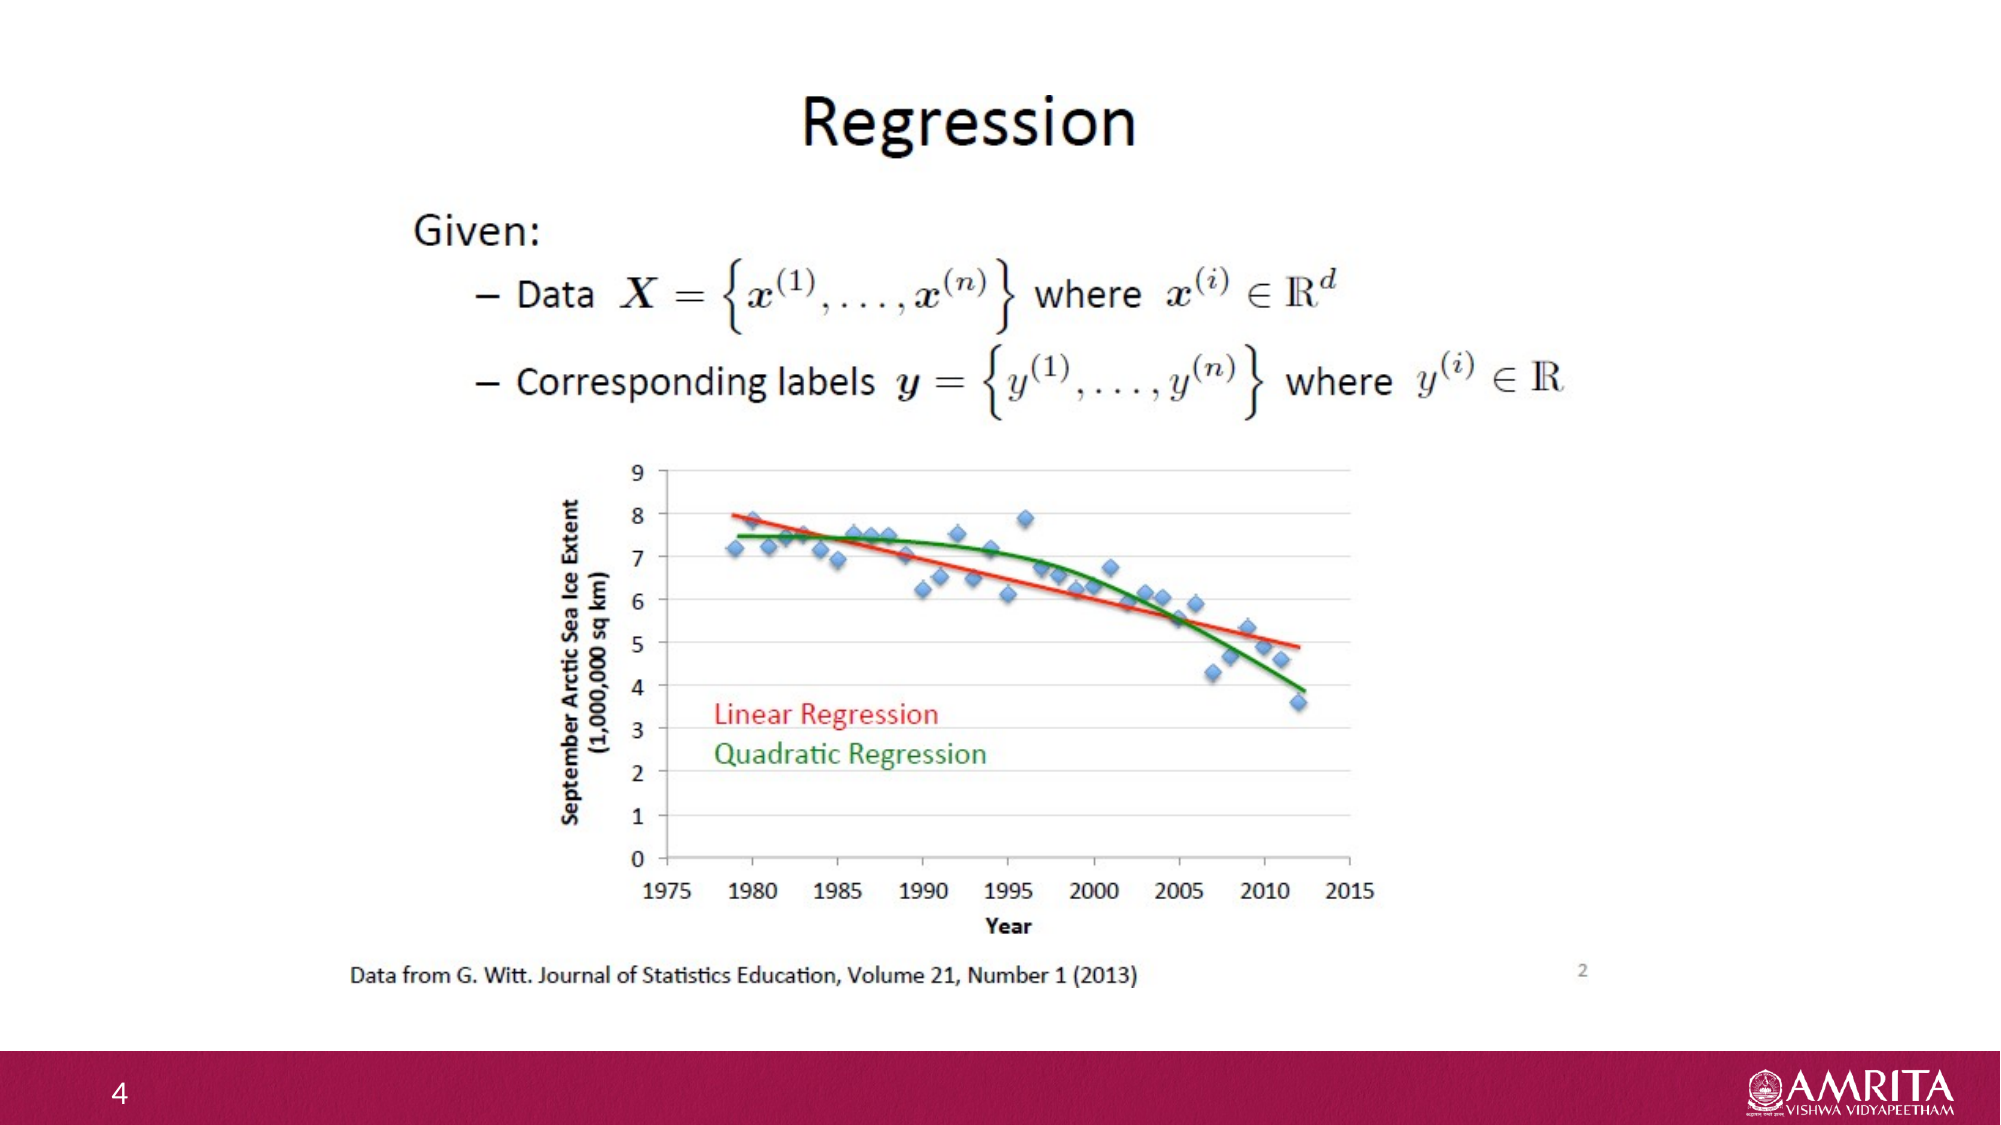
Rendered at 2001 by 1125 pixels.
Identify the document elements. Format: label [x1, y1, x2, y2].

picture [350, 95, 1589, 988]
text_box [0, 1051, 2000, 1125]
